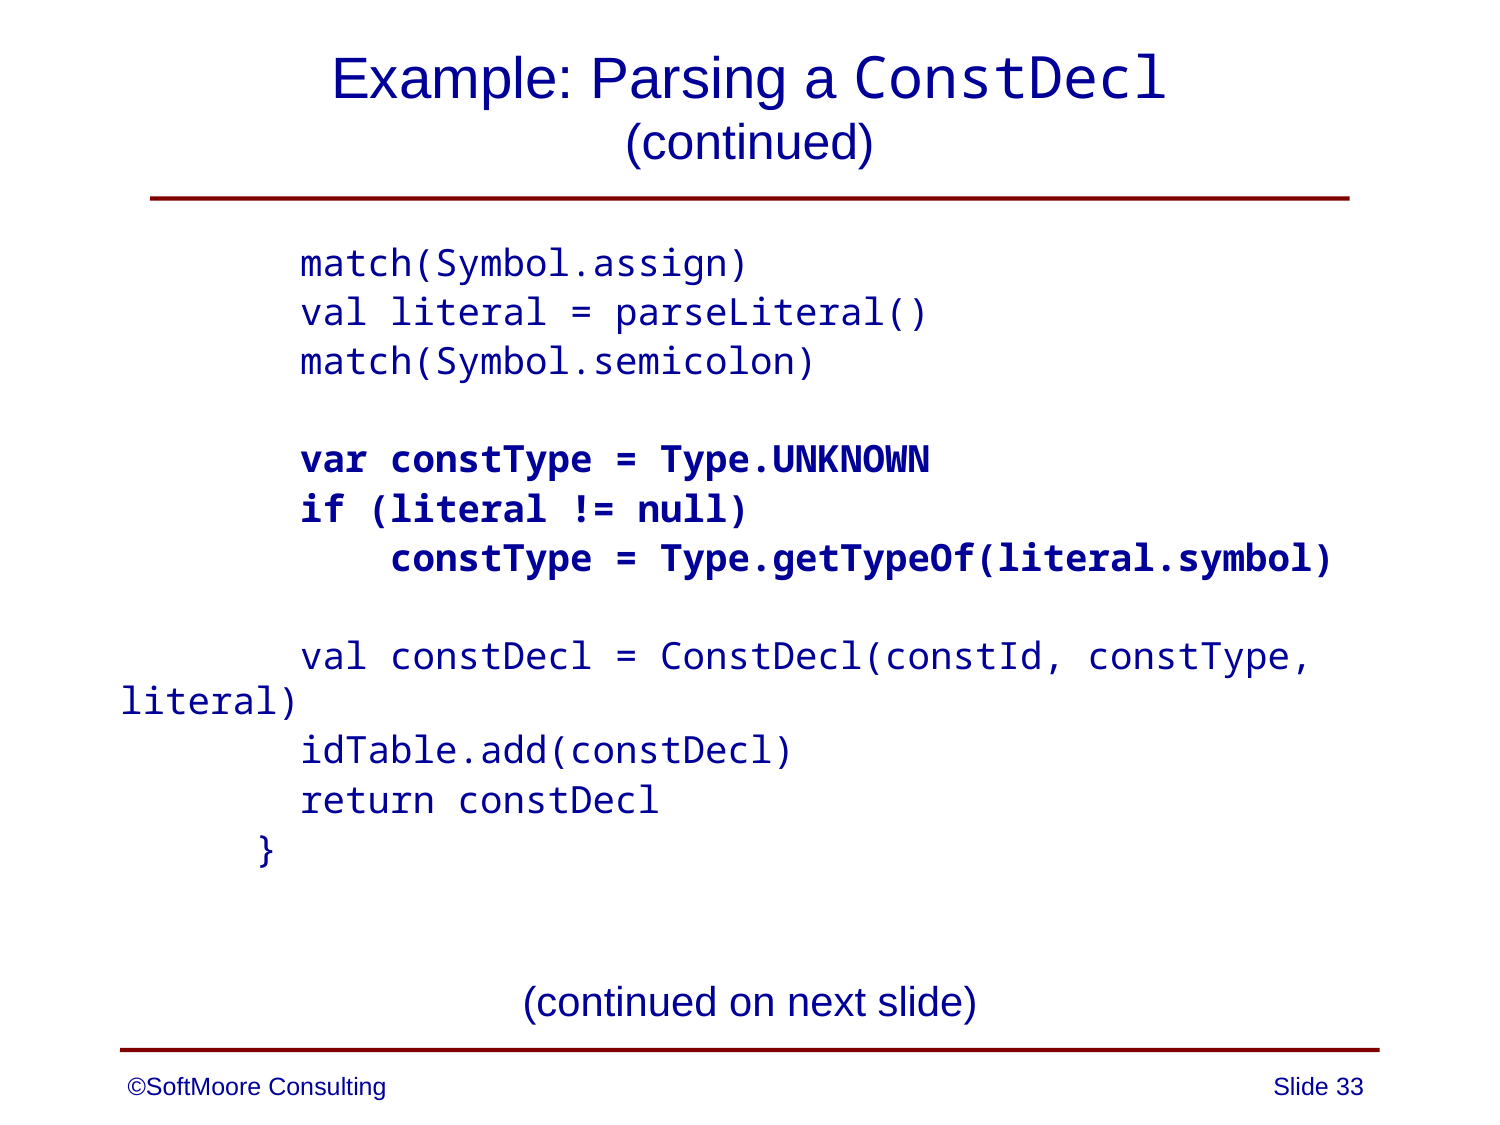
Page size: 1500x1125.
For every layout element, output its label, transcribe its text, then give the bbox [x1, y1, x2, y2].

title Example: Parsing a ConstDecl (continued) [149, 22, 1350, 188]
text_box (continued on next slide) [507, 967, 993, 1033]
list match(Symbol.assign) val literal = parseLiteral() match(Symbol.semicolon) var constType = Type.UNKNOWN if (literal != null) constType = Type.getTypeOf(literal.symbol) val constDecl = ConstDecl(constId, constType, literal) idTable.add(constDecl) return constDecl } [74, 223, 1441, 1034]
footer ©SoftMoore Consulting [111, 1061, 563, 1109]
slide_number Slide 33 [1078, 1061, 1380, 1109]
